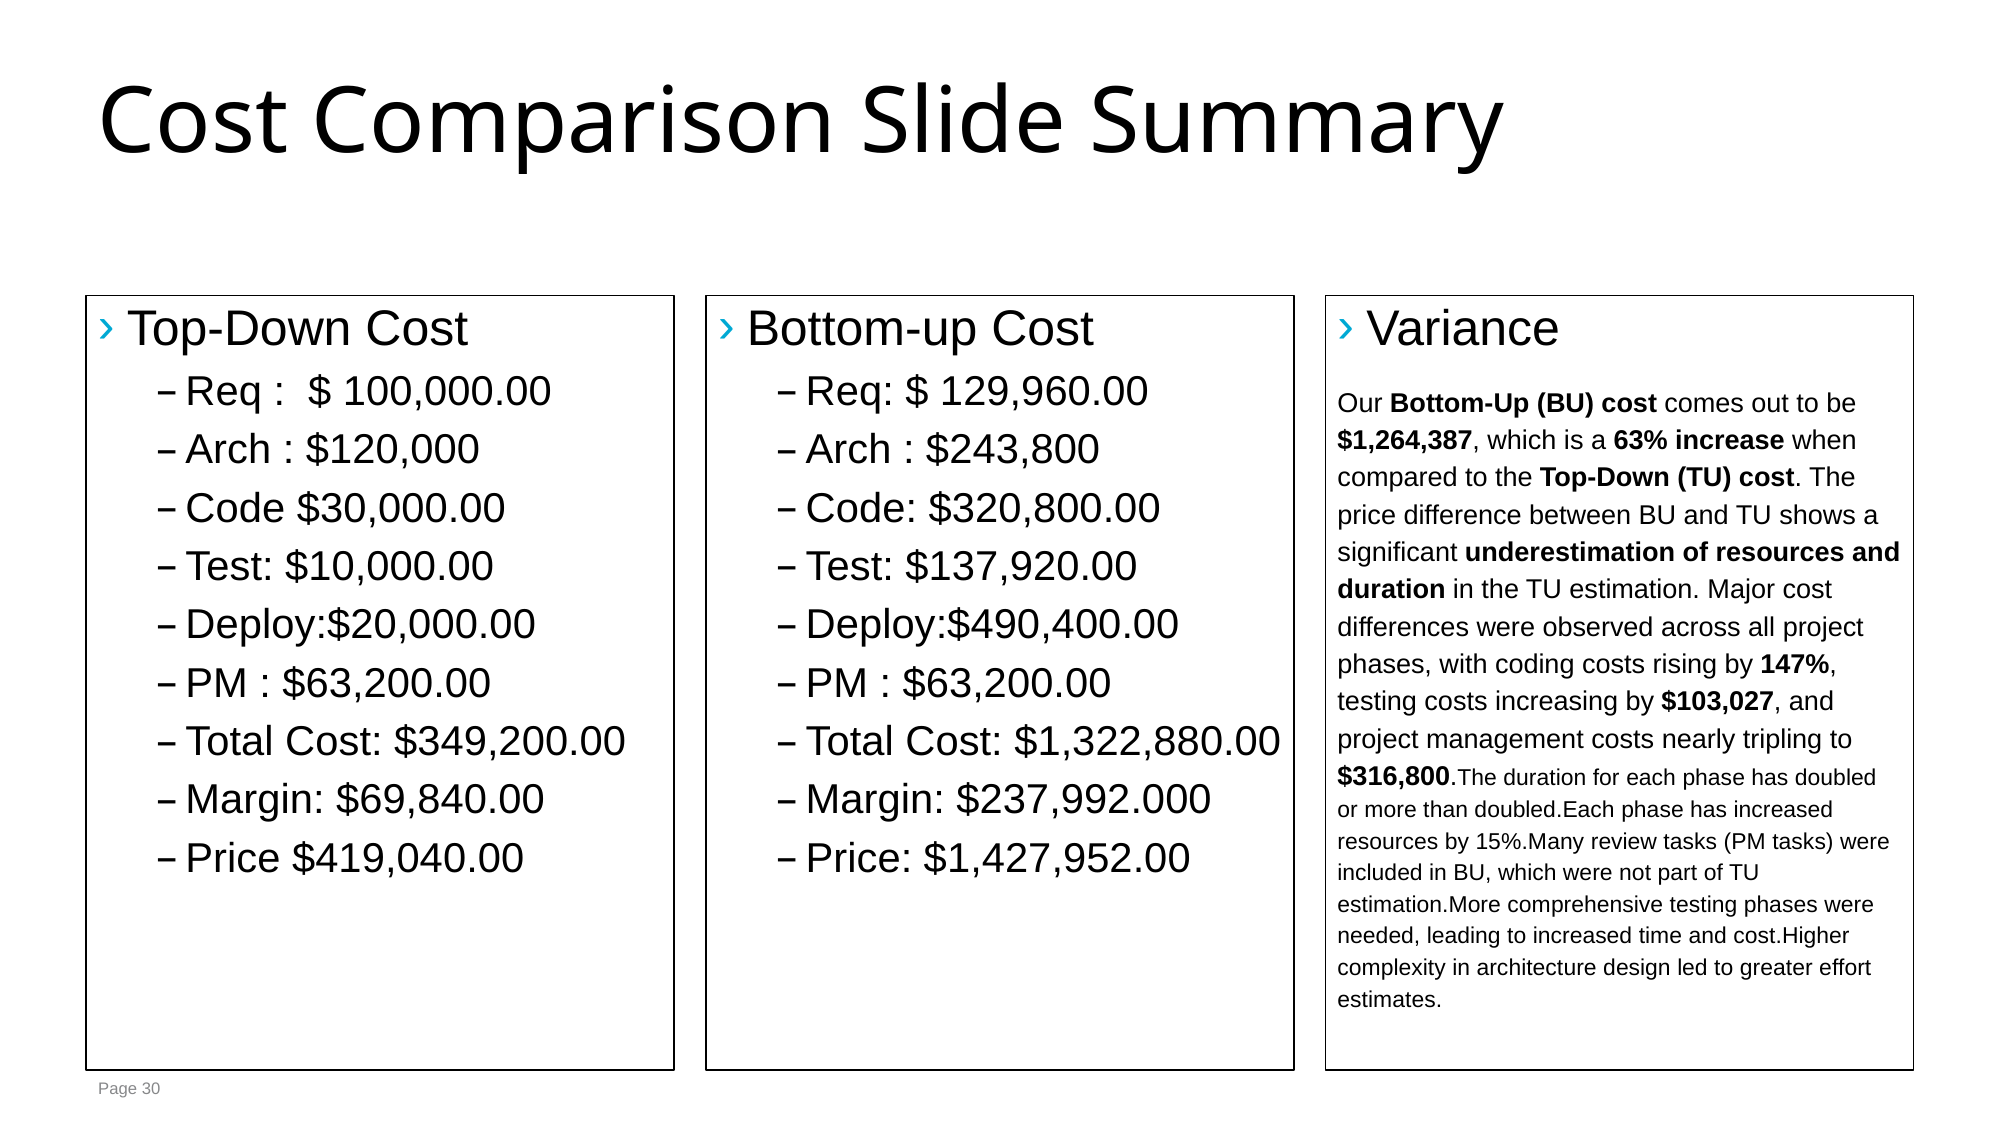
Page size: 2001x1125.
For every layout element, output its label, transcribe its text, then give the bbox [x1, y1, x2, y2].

list Bottom-up Cost Req: $ 129,960.00 Arch : $243,800 Code: $320,800.00 Test: $137,920.00 Deploy:$490,400.00 PM : $63,200.00 Total Cost: $1,322,880.00 Margin: $237,992.000 Price: $1,427,952.00 [706, 295, 1295, 1071]
list Variance Our Bottom-Up (BU) cost comes out to be $1,264,387, which is a 63% increase when compared to the Top-Down (TU) cost. The price difference between BU and TU shows a significant underestimation of resources and duration in the TU estimation. Major cost differences were observed across all project phases, with coding costs rising by 147%, testing costs increasing by $103,027, and project management costs nearly tripling to $316,800.The duration for each phase has doubled or more than doubled.Each phase has increased resources by 15%.Many review tasks (PM tasks) were included in BU, which were not part of TU estimation.More comprehensive testing phases were needed, leading to increased time and cost.Higher complexity in architecture design led to greater effort estimates. [1325, 295, 1914, 1071]
title Cost Comparison Slide Summary [86, 39, 1726, 218]
list Top-Down Cost Req : $ 100,000.00 Arch : $120,000 Code $30,000.00 Test: $10,000.00 Deploy:$20,000.00 PM : $63,200.00 Total Cost: $349,200.00 Margin: $69,840.00 Price $419,040.00 [86, 295, 674, 1071]
